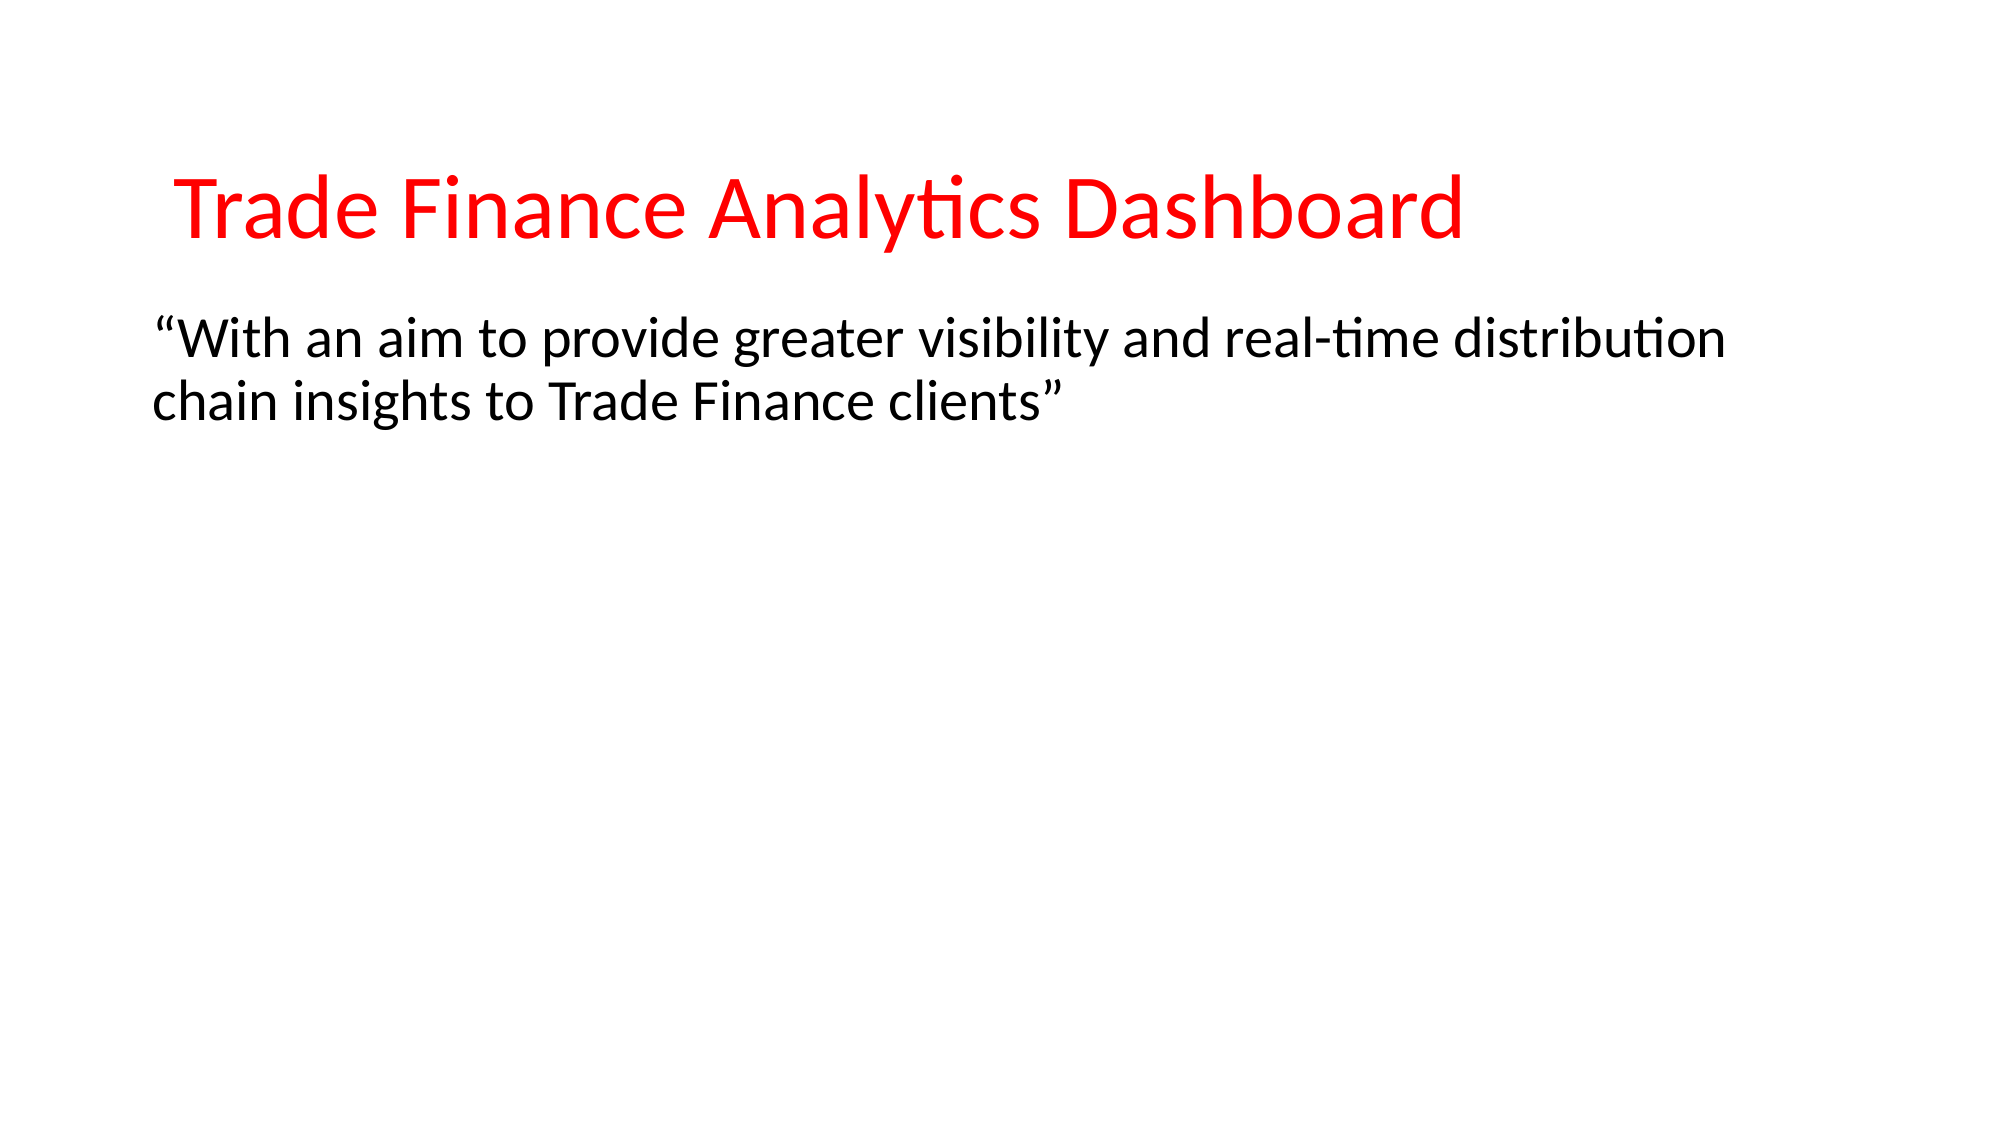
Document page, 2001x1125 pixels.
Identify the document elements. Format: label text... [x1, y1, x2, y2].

list “With an aim to provide greater visibility and real-time distribution chain insights to Trade Finance clients” [137, 299, 1863, 1014]
title Trade Finance Analytics Dashboard [137, 59, 1863, 278]
